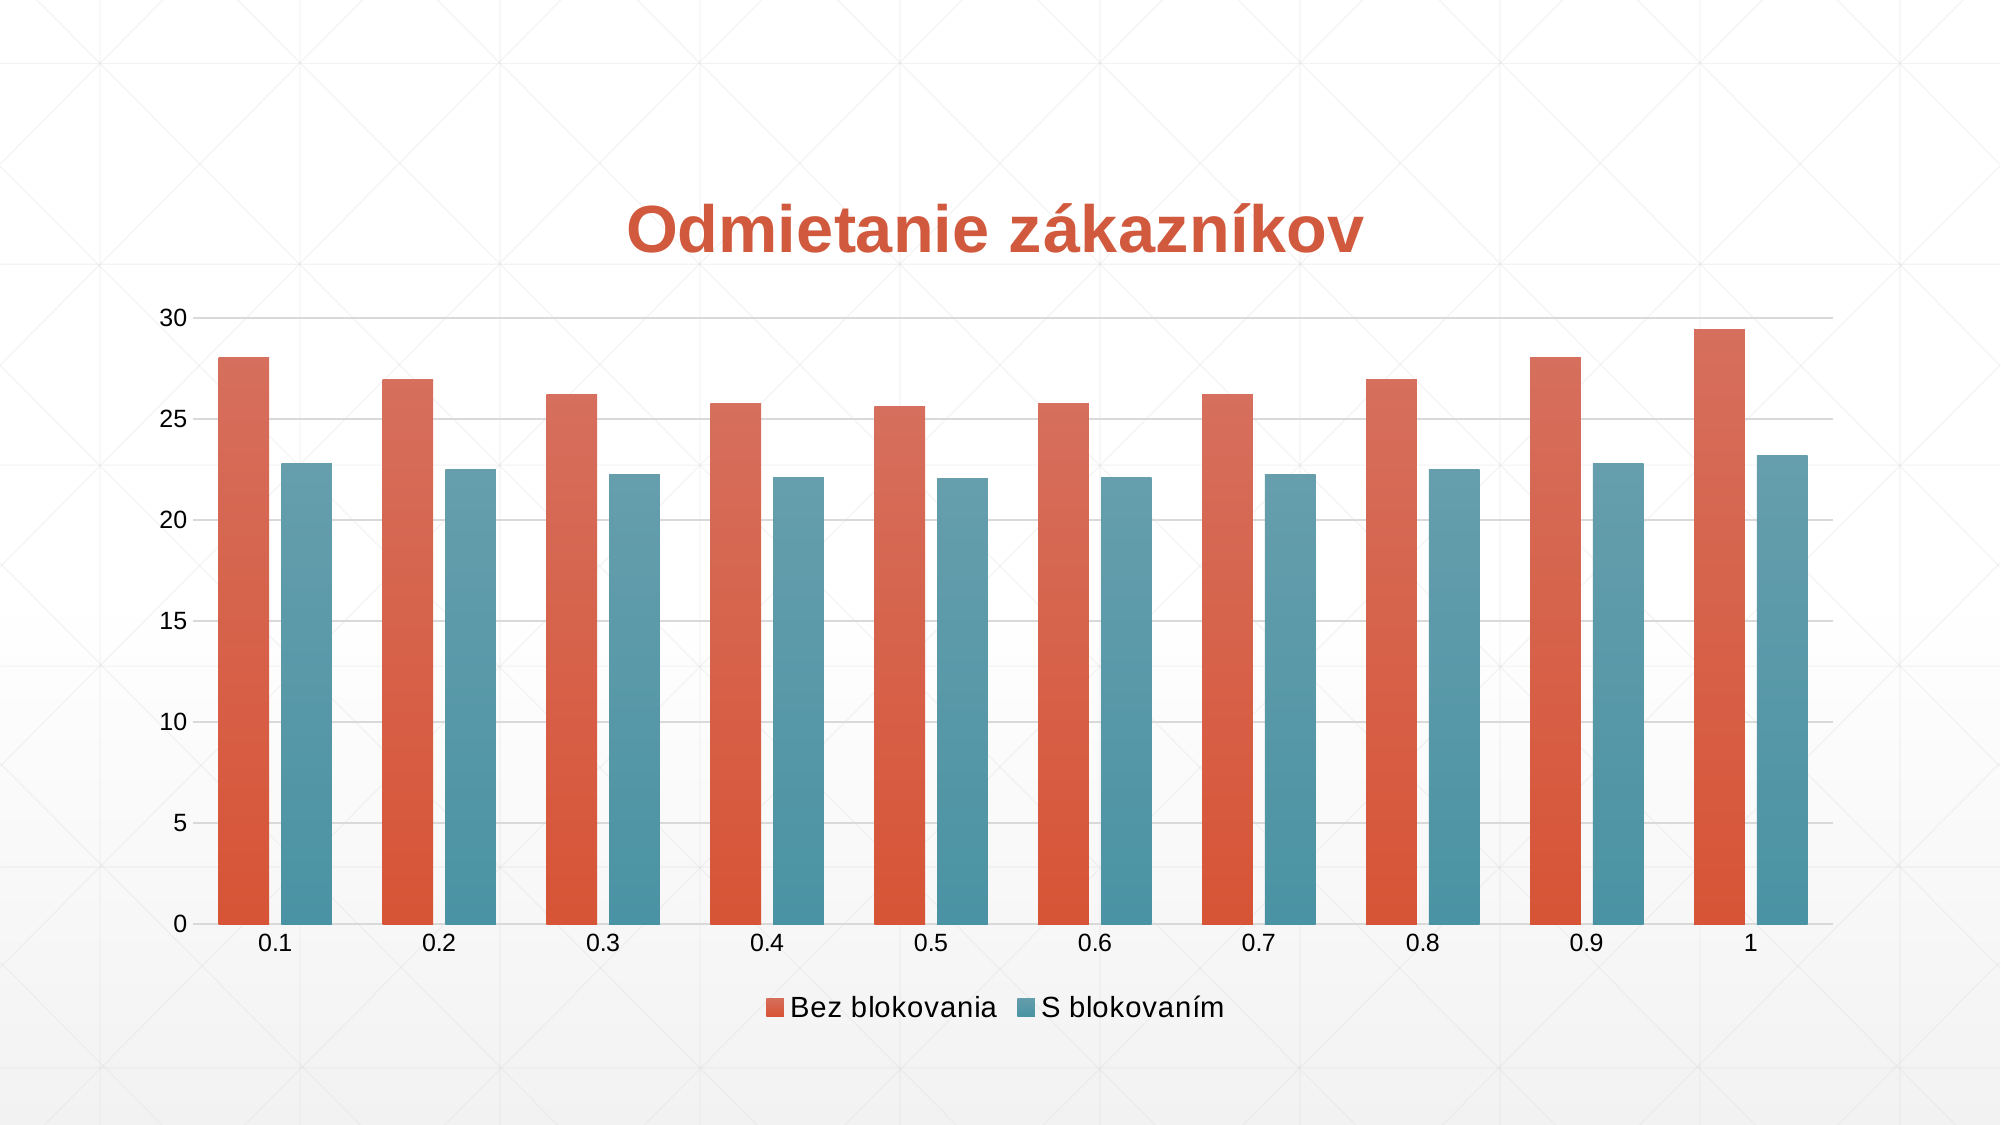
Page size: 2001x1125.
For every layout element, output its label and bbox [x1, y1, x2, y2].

chart [124, 146, 1868, 1030]
